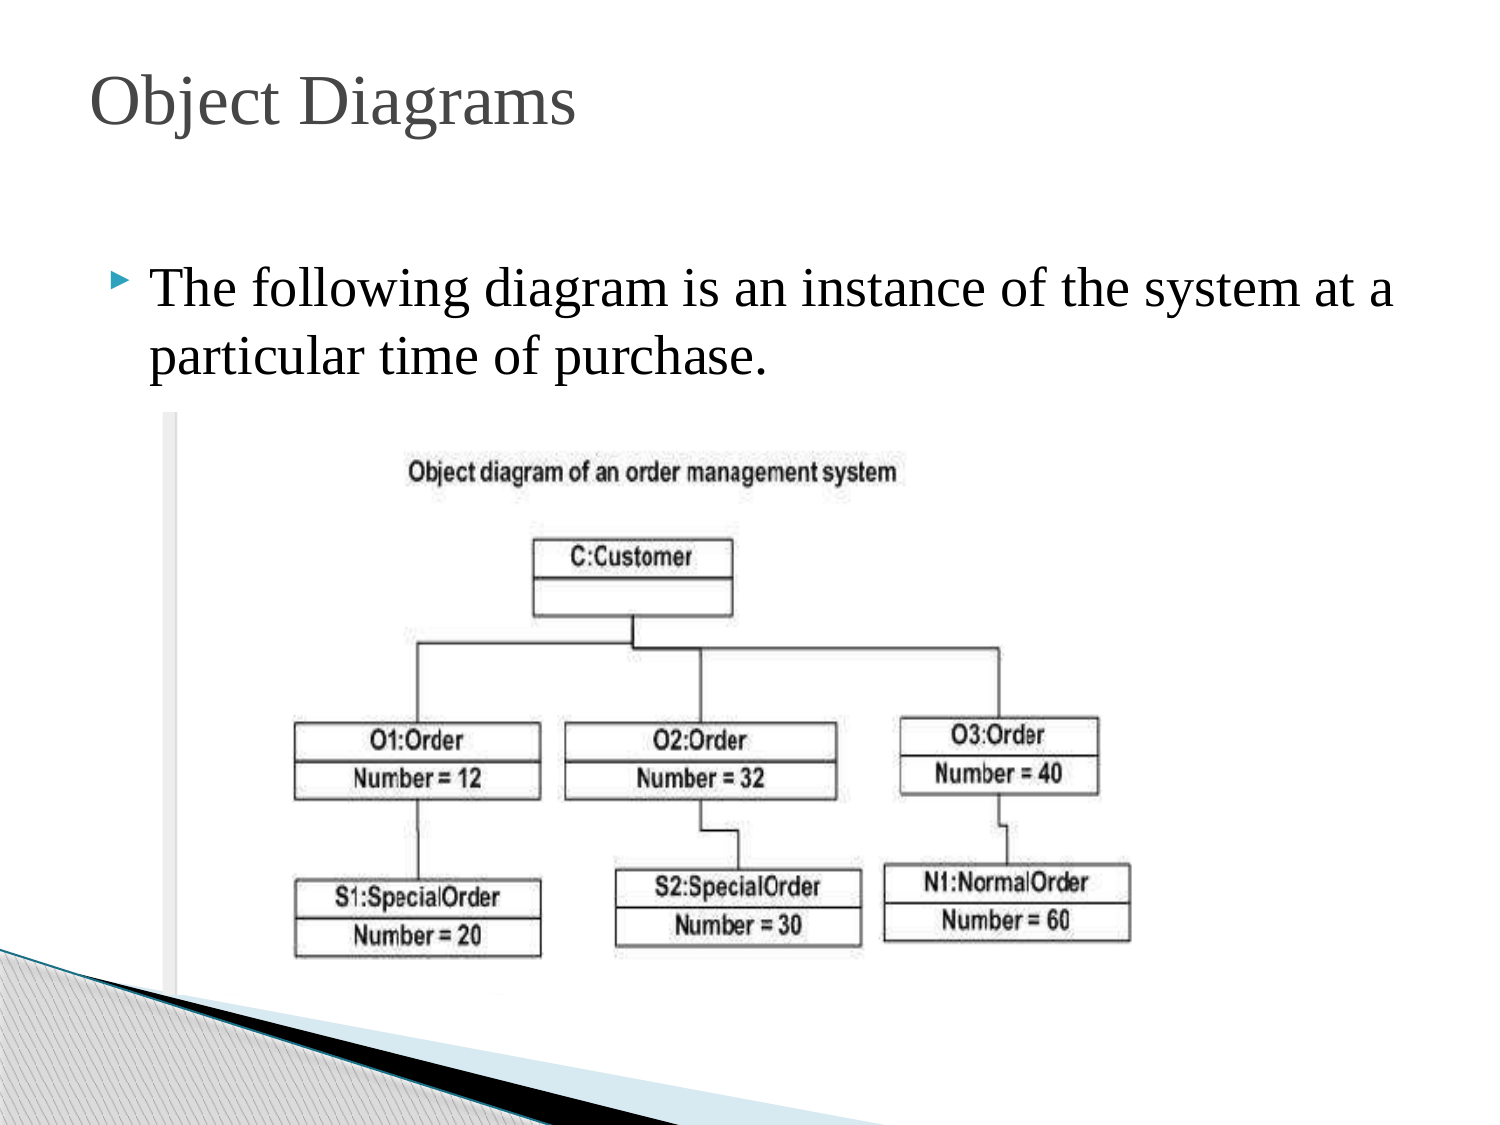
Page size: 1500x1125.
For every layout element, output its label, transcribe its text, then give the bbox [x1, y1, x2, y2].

picture [162, 412, 1238, 995]
title Object Diagrams [75, 45, 1425, 233]
list The following diagram is an instance of the system at a particular time of purchase. [75, 243, 1425, 986]
